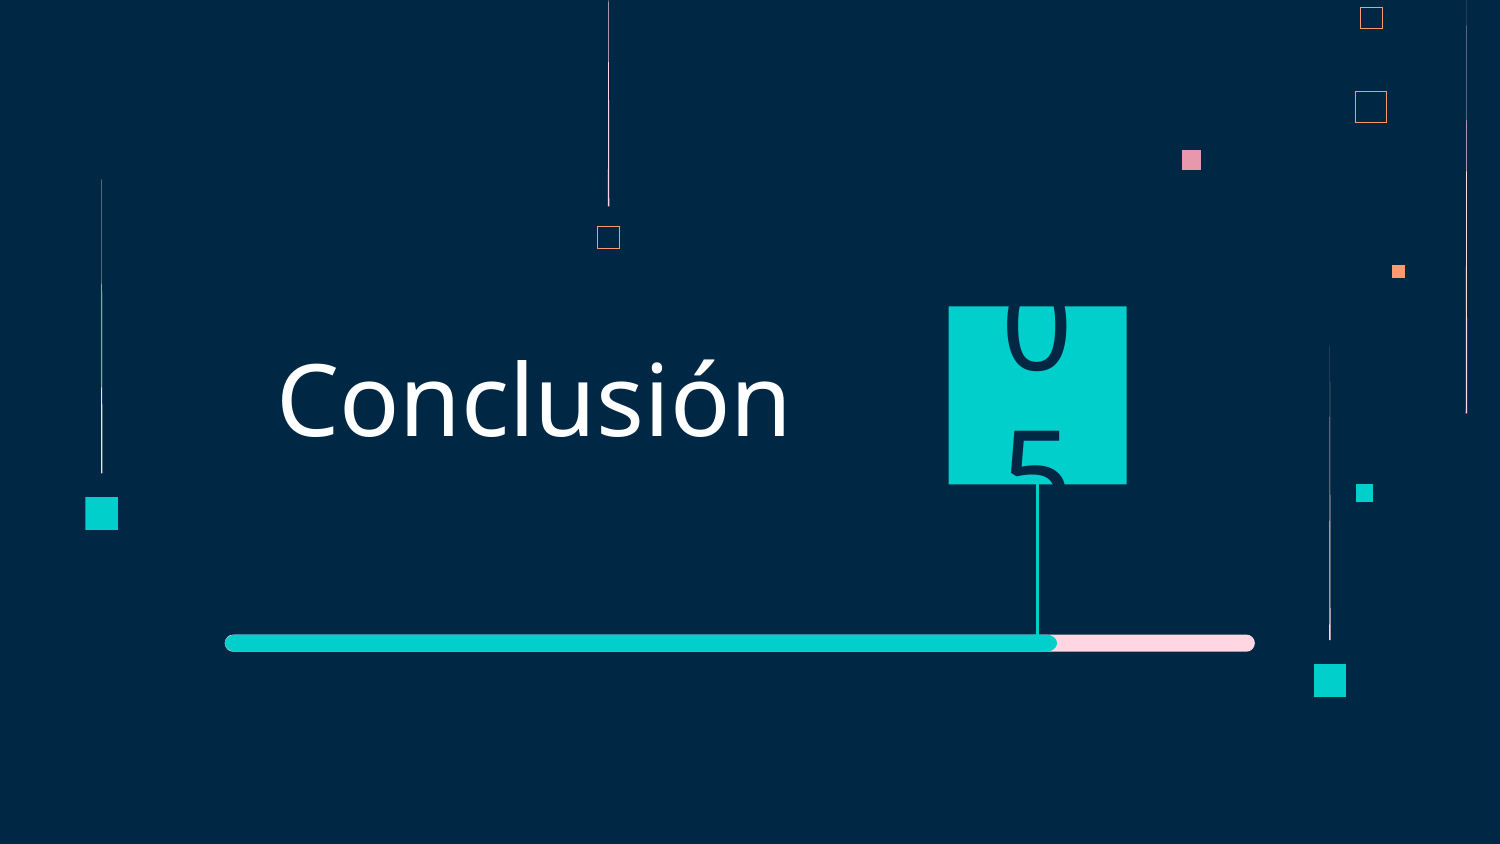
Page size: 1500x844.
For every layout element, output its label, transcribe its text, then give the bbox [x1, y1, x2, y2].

text_box [224, 634, 1058, 652]
title Conclusión [128, 319, 941, 472]
title 05 [957, 348, 1119, 443]
text_box [1049, 634, 1255, 652]
text_box [948, 306, 1127, 485]
